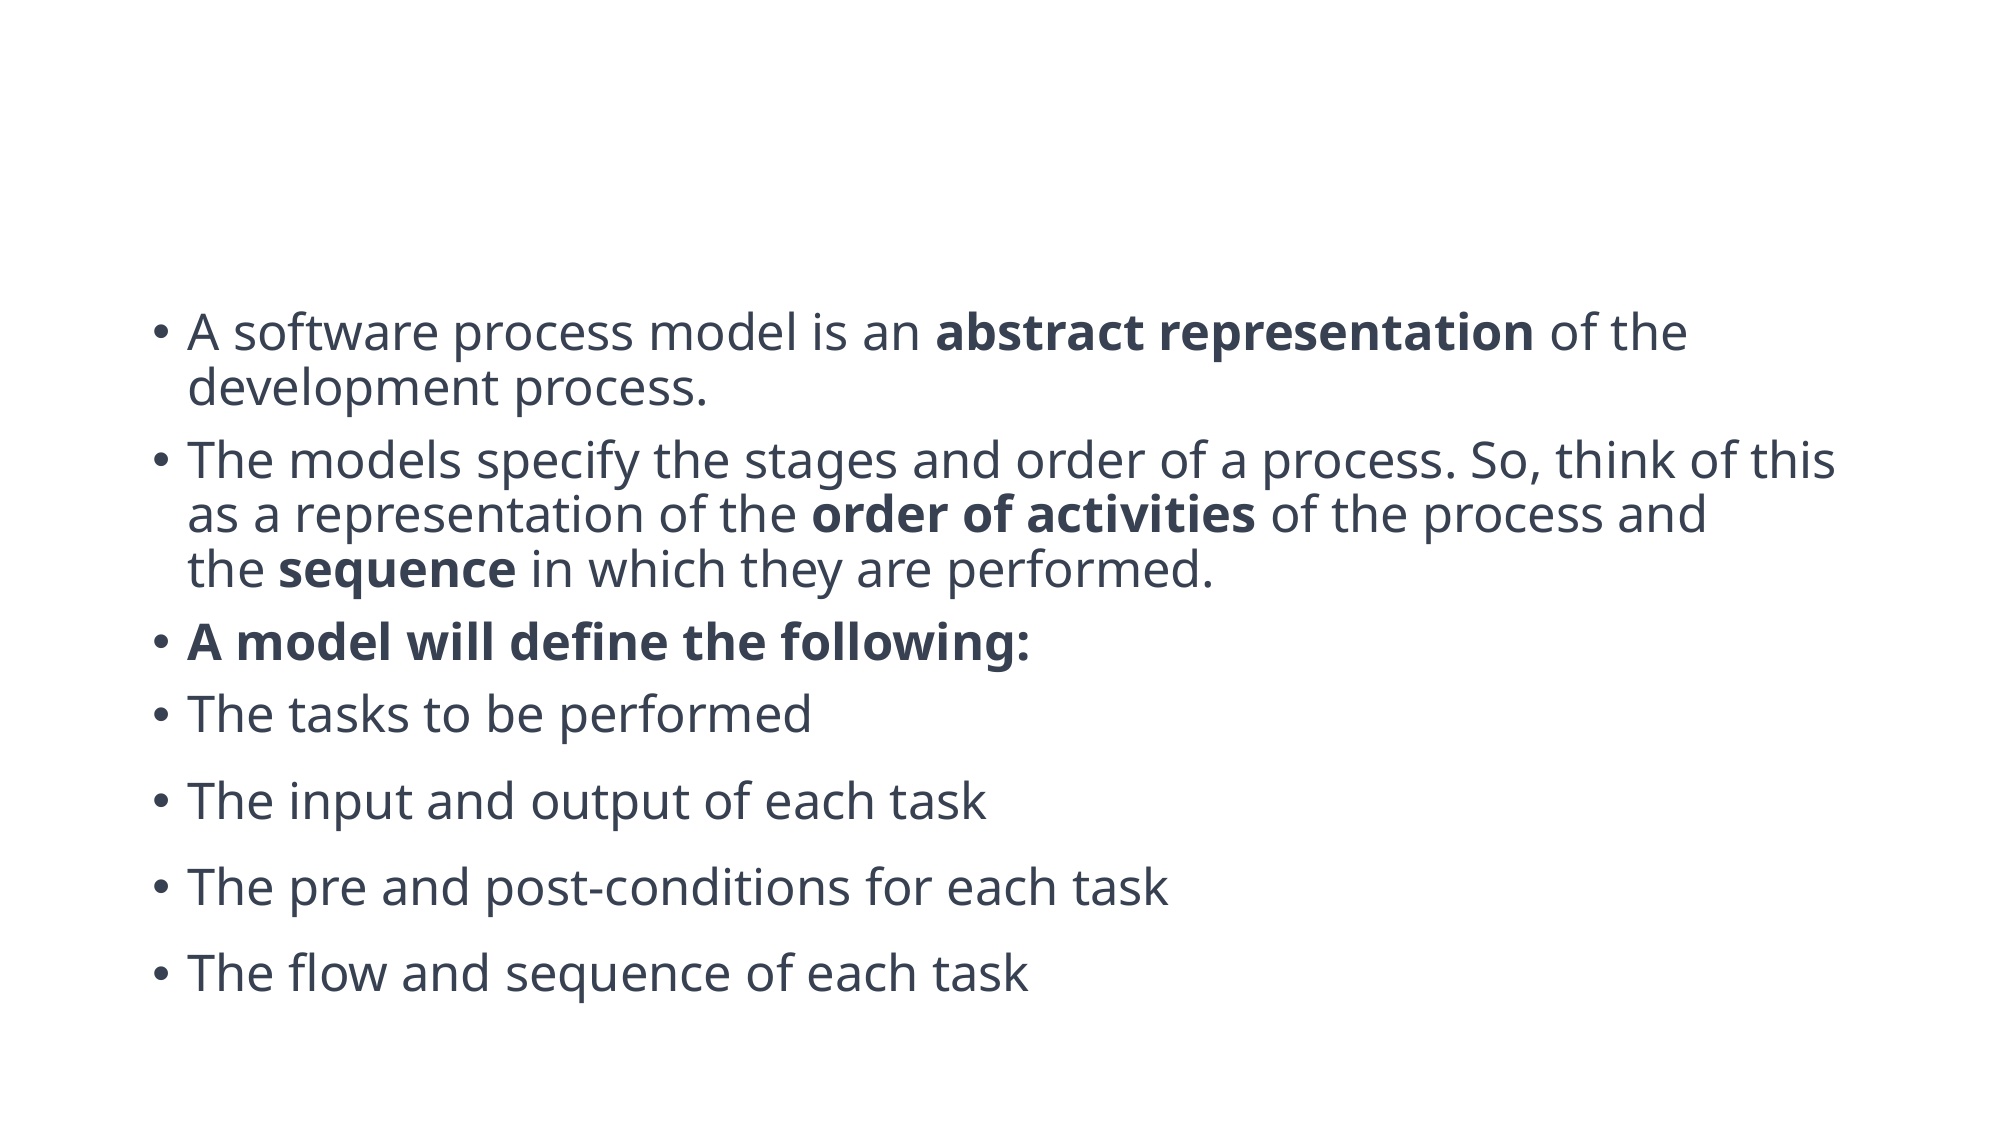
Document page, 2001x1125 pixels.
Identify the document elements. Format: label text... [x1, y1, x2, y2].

list A software process model is an abstract representation of the development process. The models specify the stages and order of a process. So, think of this as a representation of the order of activities of the process and the sequence in which they are performed. A model will define the following: The tasks to be performed The input and output of each task The pre and post-conditions for each task The flow and sequence of each task [137, 299, 1863, 1014]
